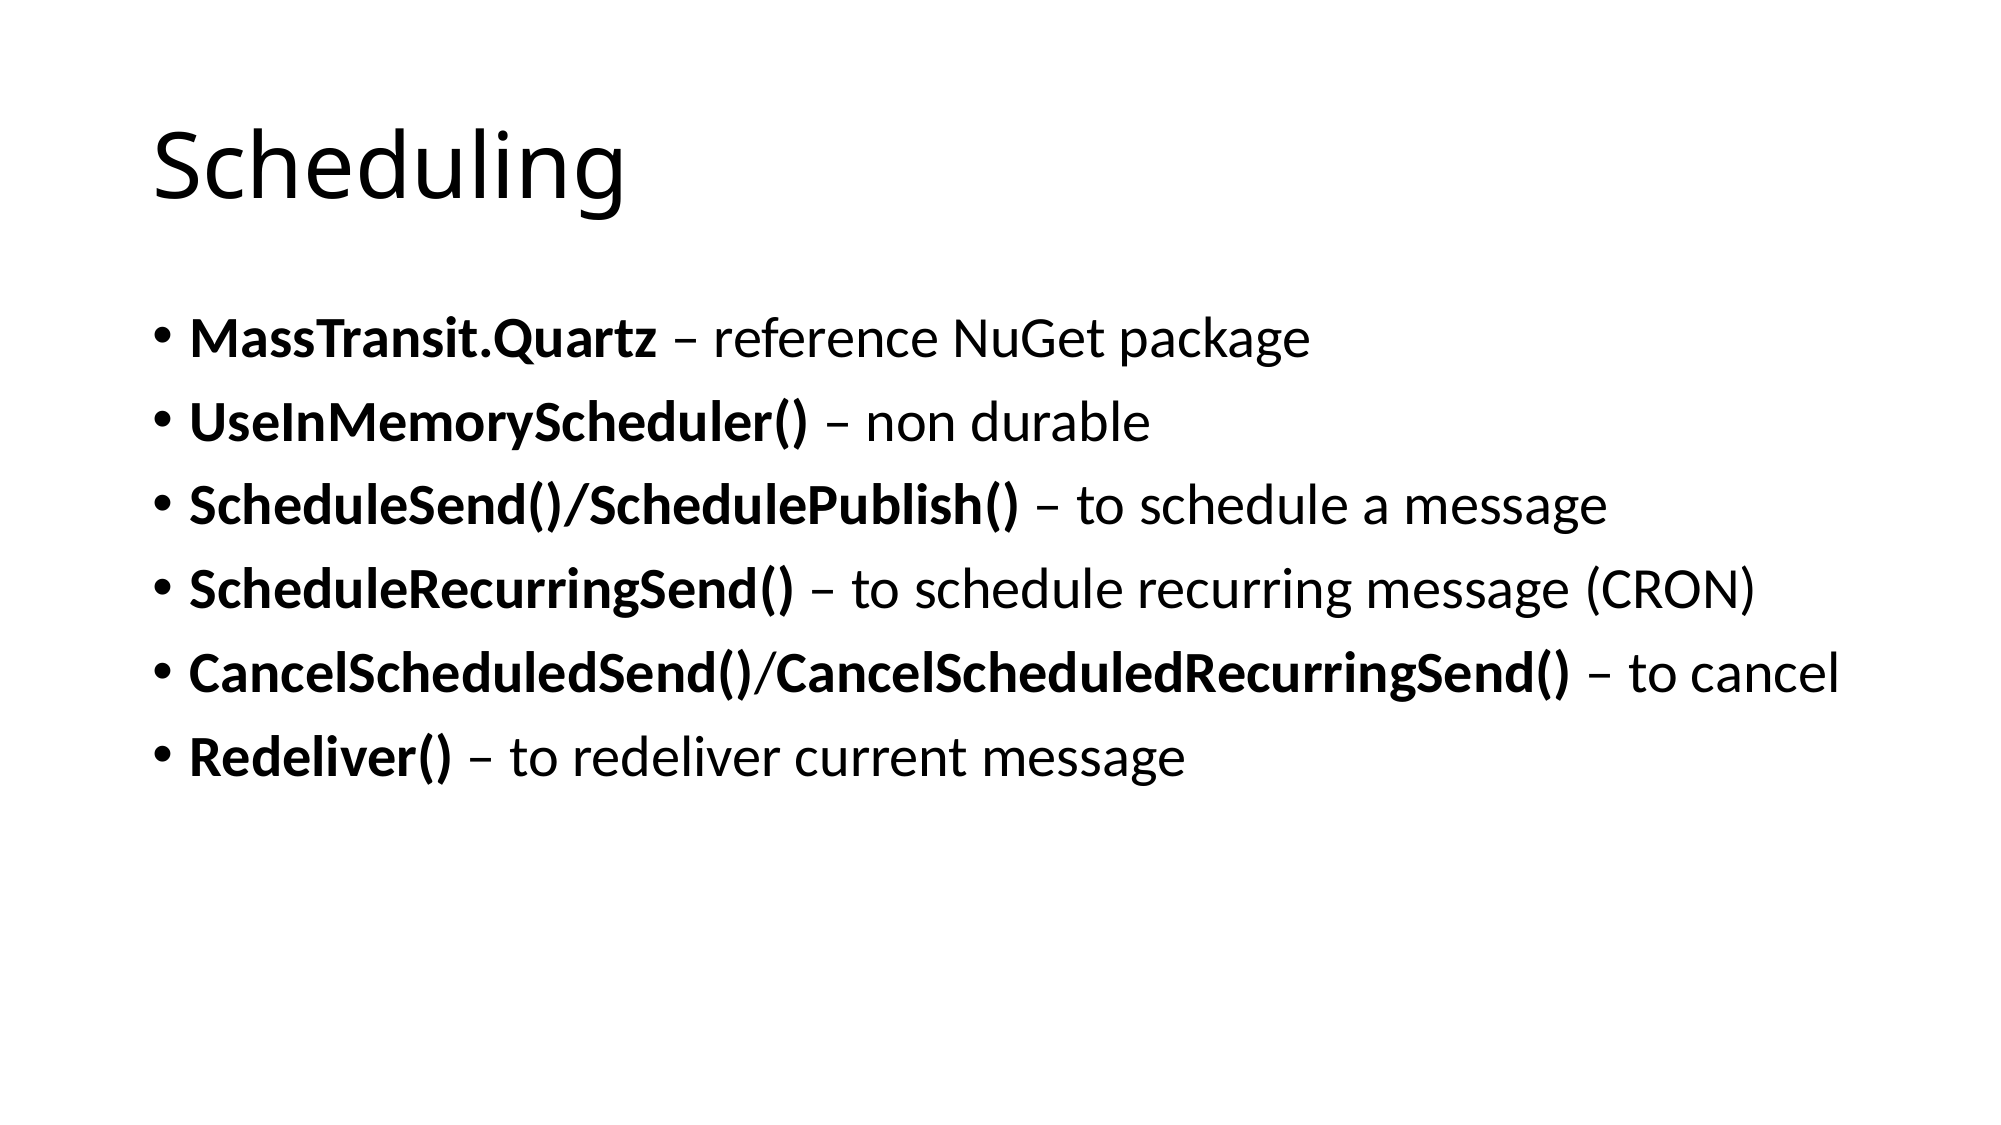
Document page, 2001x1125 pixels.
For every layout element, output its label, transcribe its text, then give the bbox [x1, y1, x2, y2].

list MassTransit.Quartz – reference NuGet package UseInMemoryScheduler() – non durable ScheduleSend()/SchedulePublish() – to schedule a message ScheduleRecurringSend() – to schedule recurring message (CRON) CancelScheduledSend()/CancelScheduledRecurringSend() – to cancel Redeliver() – to redeliver current message [137, 299, 1863, 1014]
title Scheduling [137, 59, 1863, 278]
